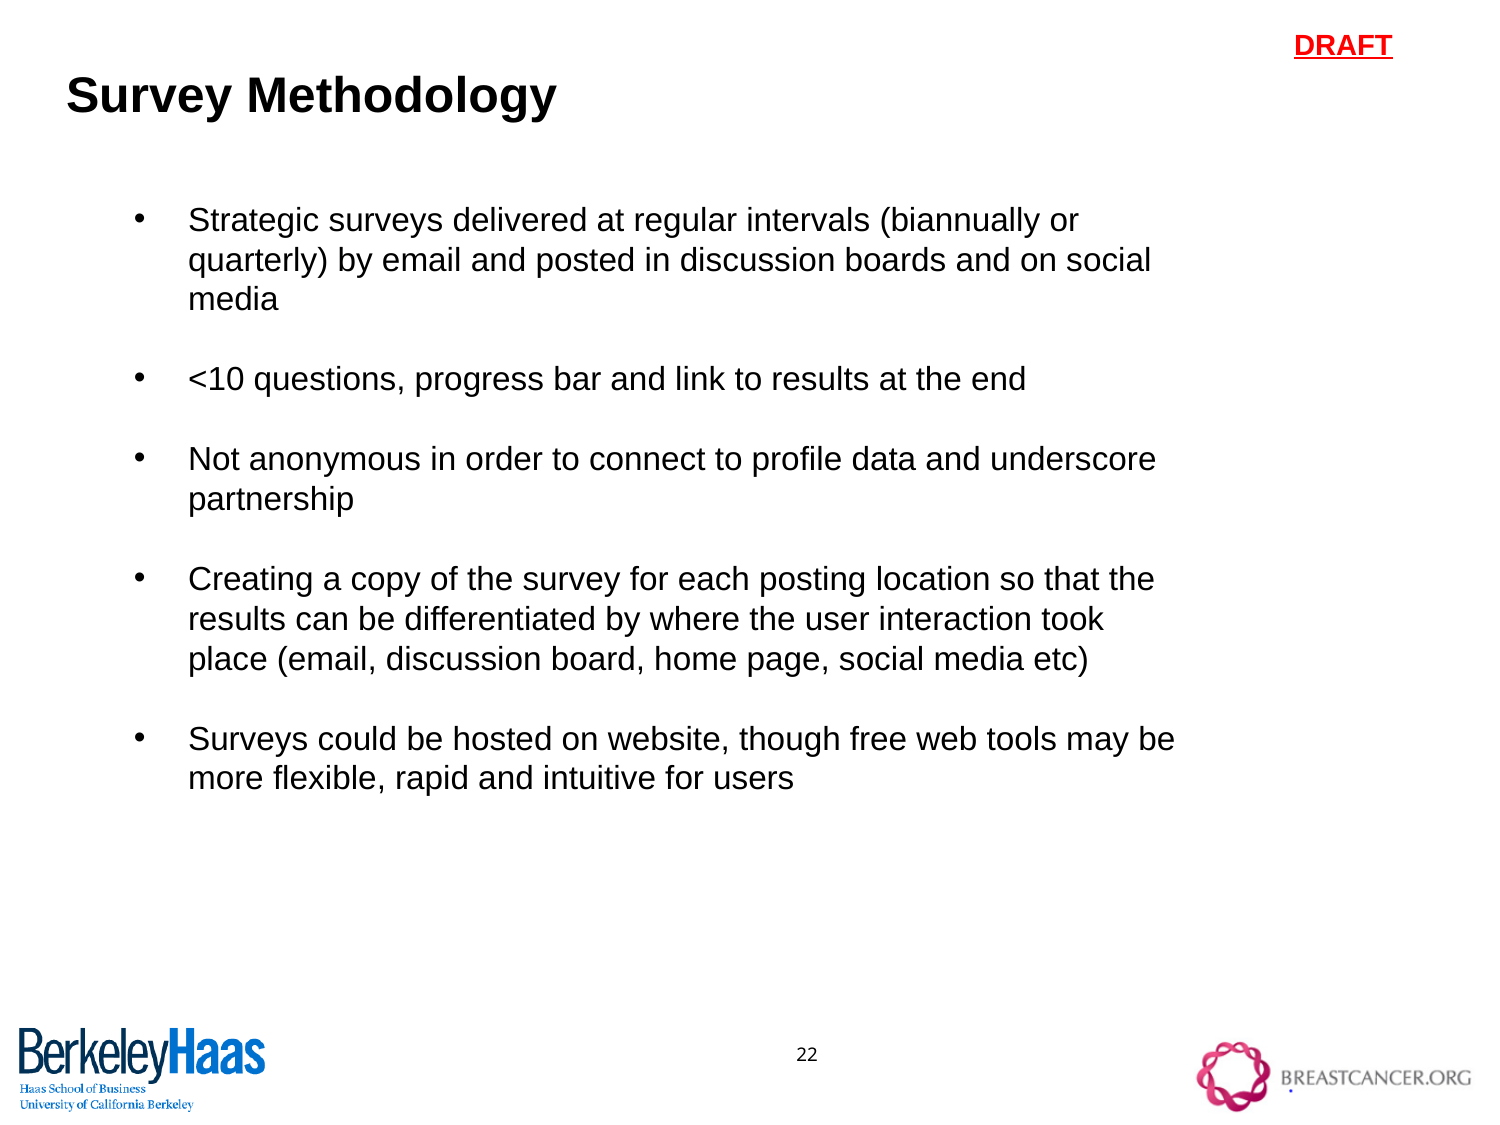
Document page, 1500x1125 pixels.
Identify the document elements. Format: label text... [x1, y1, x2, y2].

picture [1160, 1031, 1491, 1122]
list Strategic surveys delivered at regular intervals (biannually or quarterly) by email and posted in discussion boards and on social media <10 questions, progress bar and link to results at the end Not anonymous in order to connect to profile data and underscore partnership Creating a copy of the survey for each posting location so that the results can be differentiated by where the user interaction took place (email, discussion board, home page, social media etc) Surveys could be hosted on website, though free web tools may be more flexible, rapid and intuitive for users [98, 182, 1200, 998]
slide_number 22 [632, 1035, 983, 1114]
title Survey Methodology [51, 47, 1449, 139]
picture [10, 1024, 268, 1114]
